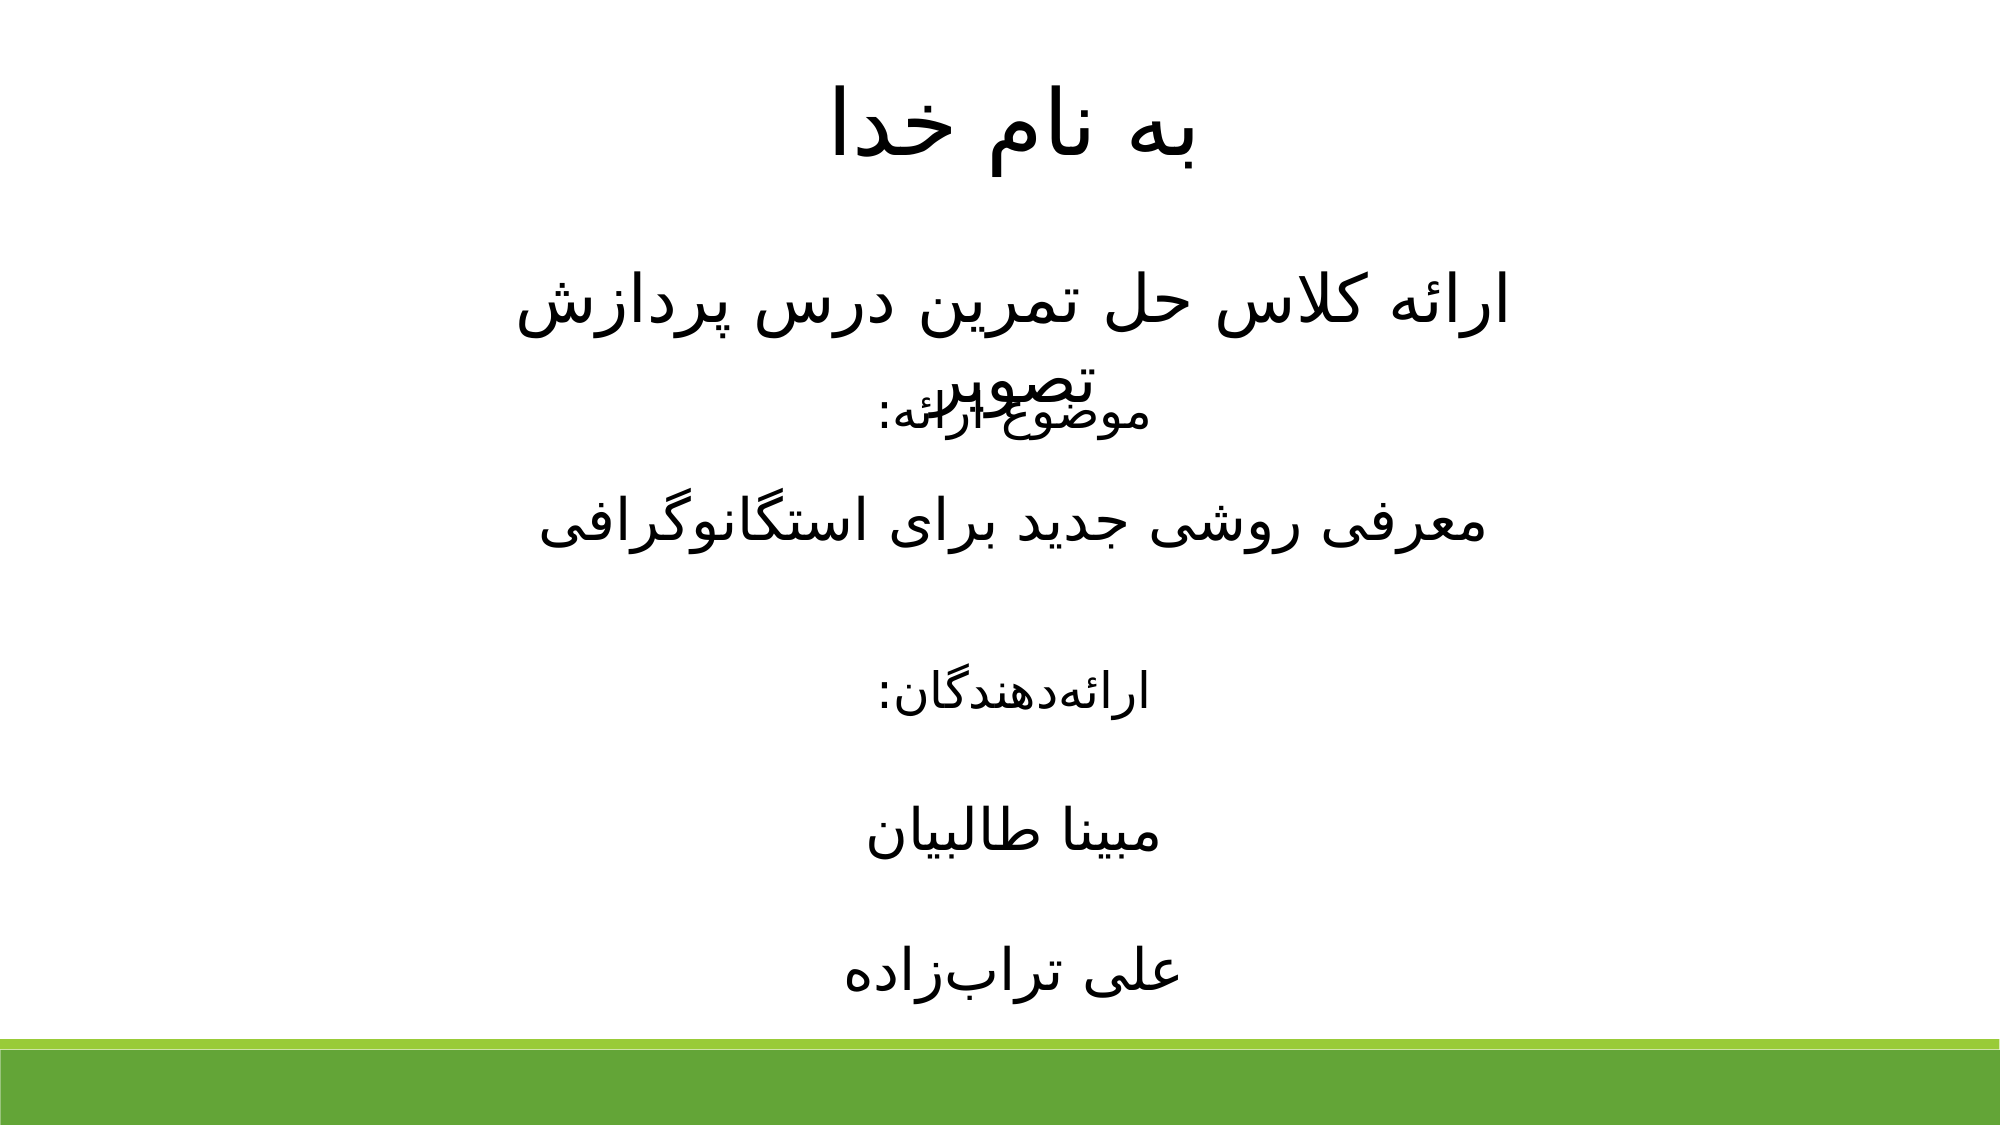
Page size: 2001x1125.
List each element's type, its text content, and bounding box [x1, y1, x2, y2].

text_box ارائه‌دهندگان: [489, 651, 1540, 727]
text_box ارائه کلاس حل تمرین درس پردازش تصویر [489, 248, 1540, 371]
text_box به نام خدا [400, 55, 1628, 181]
text_box موضوع ارائه: [489, 371, 1540, 447]
text_box مبینا طالبیان علی تراب‌زاده [489, 784, 1540, 1010]
text_box معرفی روشی جدید برای استگانوگرافی [489, 474, 1540, 560]
